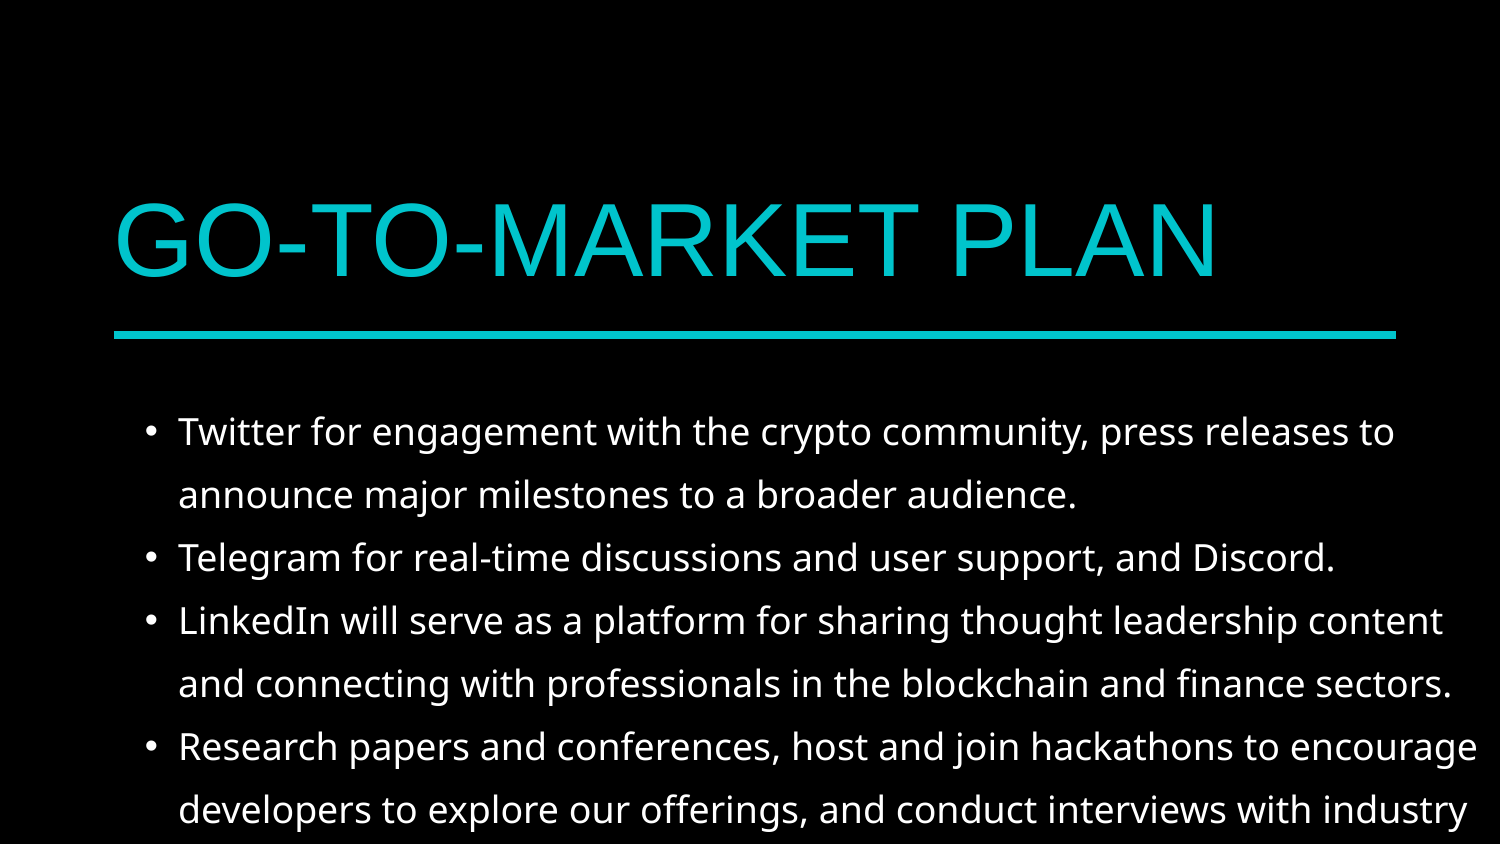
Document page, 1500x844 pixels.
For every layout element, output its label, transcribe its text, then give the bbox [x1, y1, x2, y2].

text_box Twitter for engagement with the crypto community, press releases to announce major milestones to a broader audience. Telegram for real-time discussions and user support, and Discord. LinkedIn will serve as a platform for sharing thought leadership content and connecting with professionals in the blockchain and finance sectors. Research papers and conferences, host and join hackathons to encourage developers to explore our offerings, and conduct interviews with industry influencers and media outlets to share our vision and insights. [113, 390, 1500, 844]
text_box GO-TO-MARKET PLAN [113, 122, 1453, 298]
